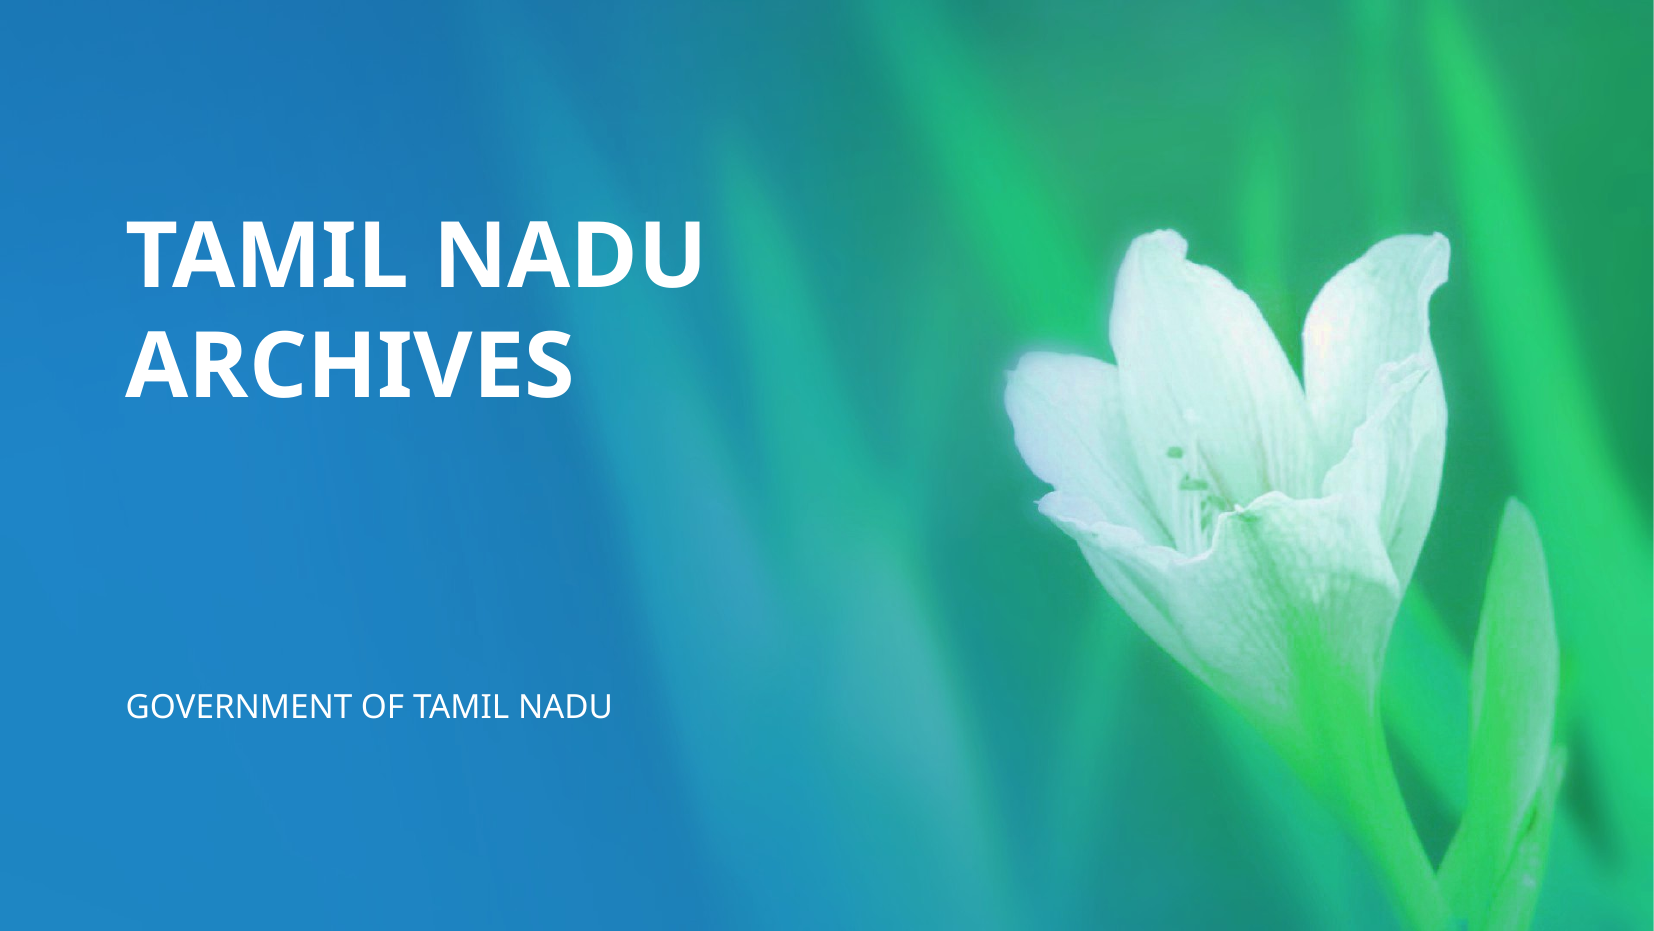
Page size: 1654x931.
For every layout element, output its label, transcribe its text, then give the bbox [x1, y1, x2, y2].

text_box TAMIL NADU ARCHIVES [110, 188, 1155, 503]
picture [0, 0, 1654, 931]
text_box GOVERNMENT OF TAMIL NADU [110, 677, 680, 733]
